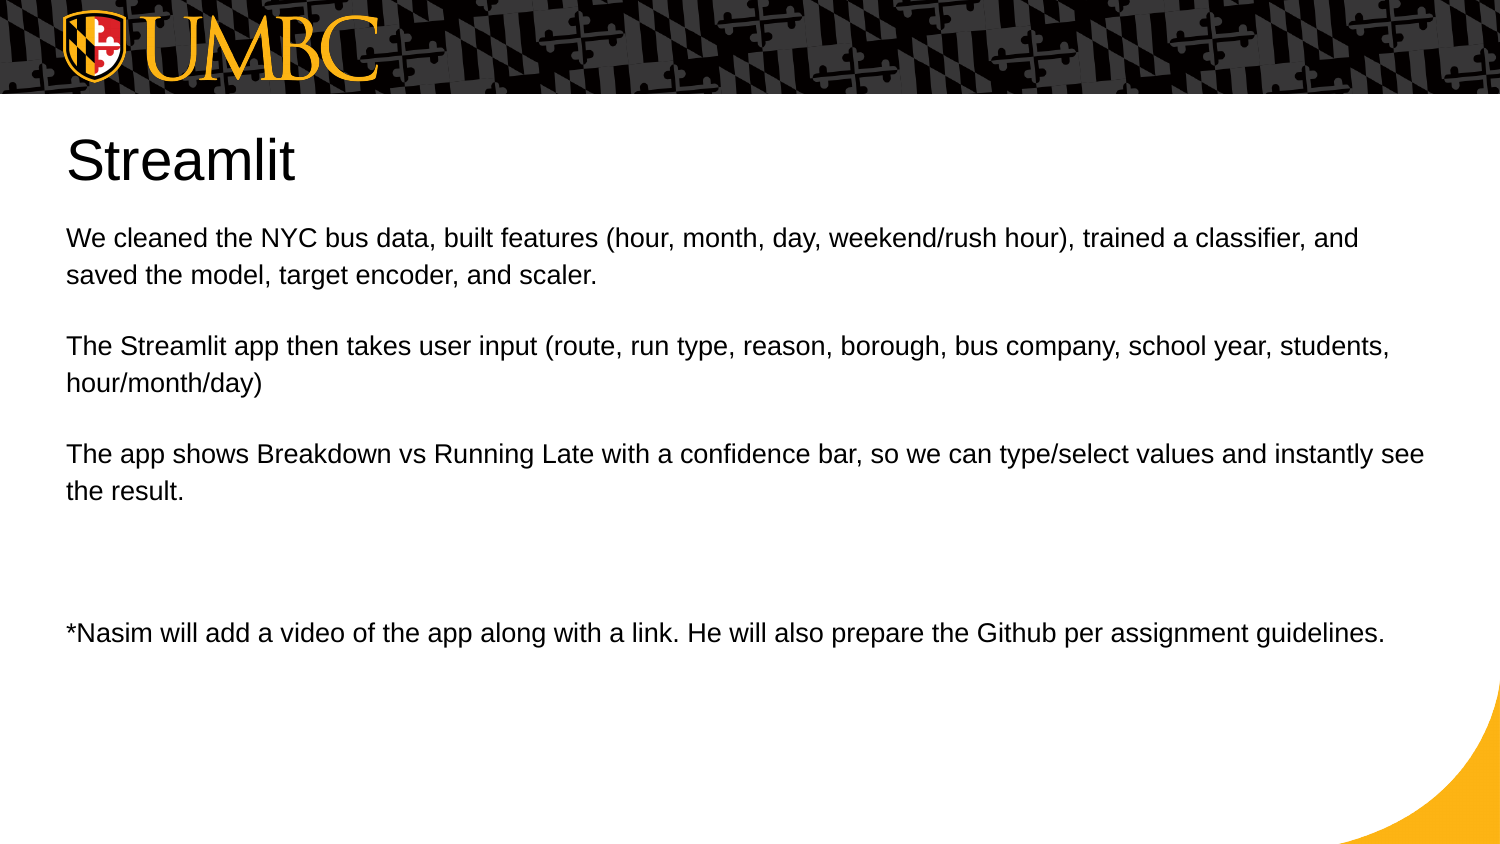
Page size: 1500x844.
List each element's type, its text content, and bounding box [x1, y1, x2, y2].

picture [1338, 679, 1500, 844]
title Streamlit [51, 106, 1449, 200]
list We cleaned the NYC bus data, built features (hour, month, day, weekend/rush hour), trained a classifier, and saved the model, target encoder, and scaler. The Streamlit app then takes user input (route, run type, reason, borough, bus company, school year, students, hour/month/day) The app shows Breakdown vs Running Late with a confidence bar, so we can type/select values and instantly see the result. *Nasim will add a video of the app along with a link. He will also prepare the Github per assignment guidelines. [51, 200, 1449, 761]
picture [0, 0, 1500, 94]
